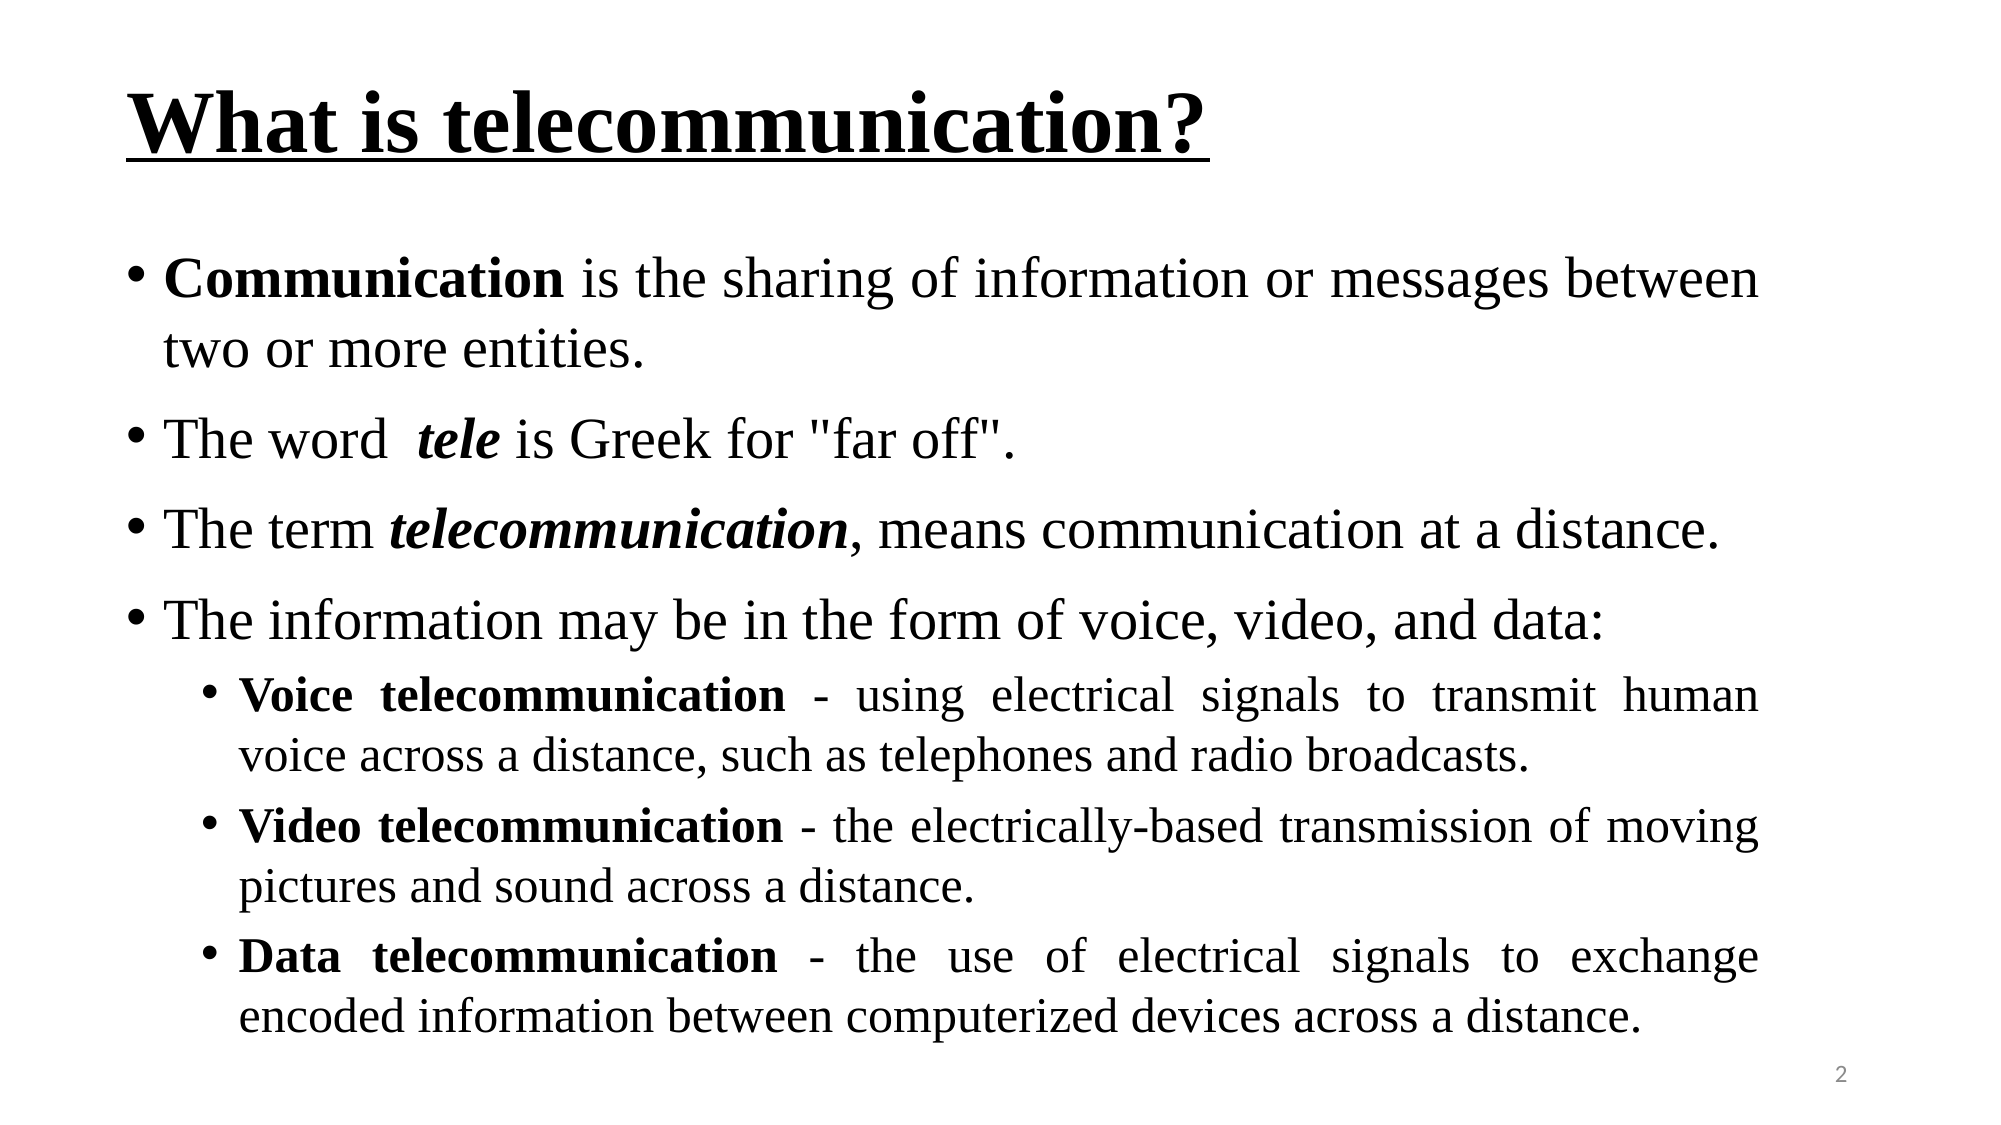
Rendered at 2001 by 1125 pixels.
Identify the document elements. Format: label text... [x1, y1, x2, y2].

list Communication is the sharing of information or messages between two or more entities. The word tele is Greek for "far off". The term telecommunication, means communication at a distance. The information may be in the form of voice, video, and data: Voice telecommunication - using electrical signals to transmit human voice across a distance, such as telephones and radio broadcasts. Video telecommunication - the electrically-based transmission of moving pictures and sound across a distance. Data telecommunication - the use of electrical signals to exchange encoded information between computerized devices across a distance. [111, 231, 1776, 1061]
slide_number 2 [1412, 1042, 1863, 1103]
title What is telecommunication? [111, 68, 1517, 180]
